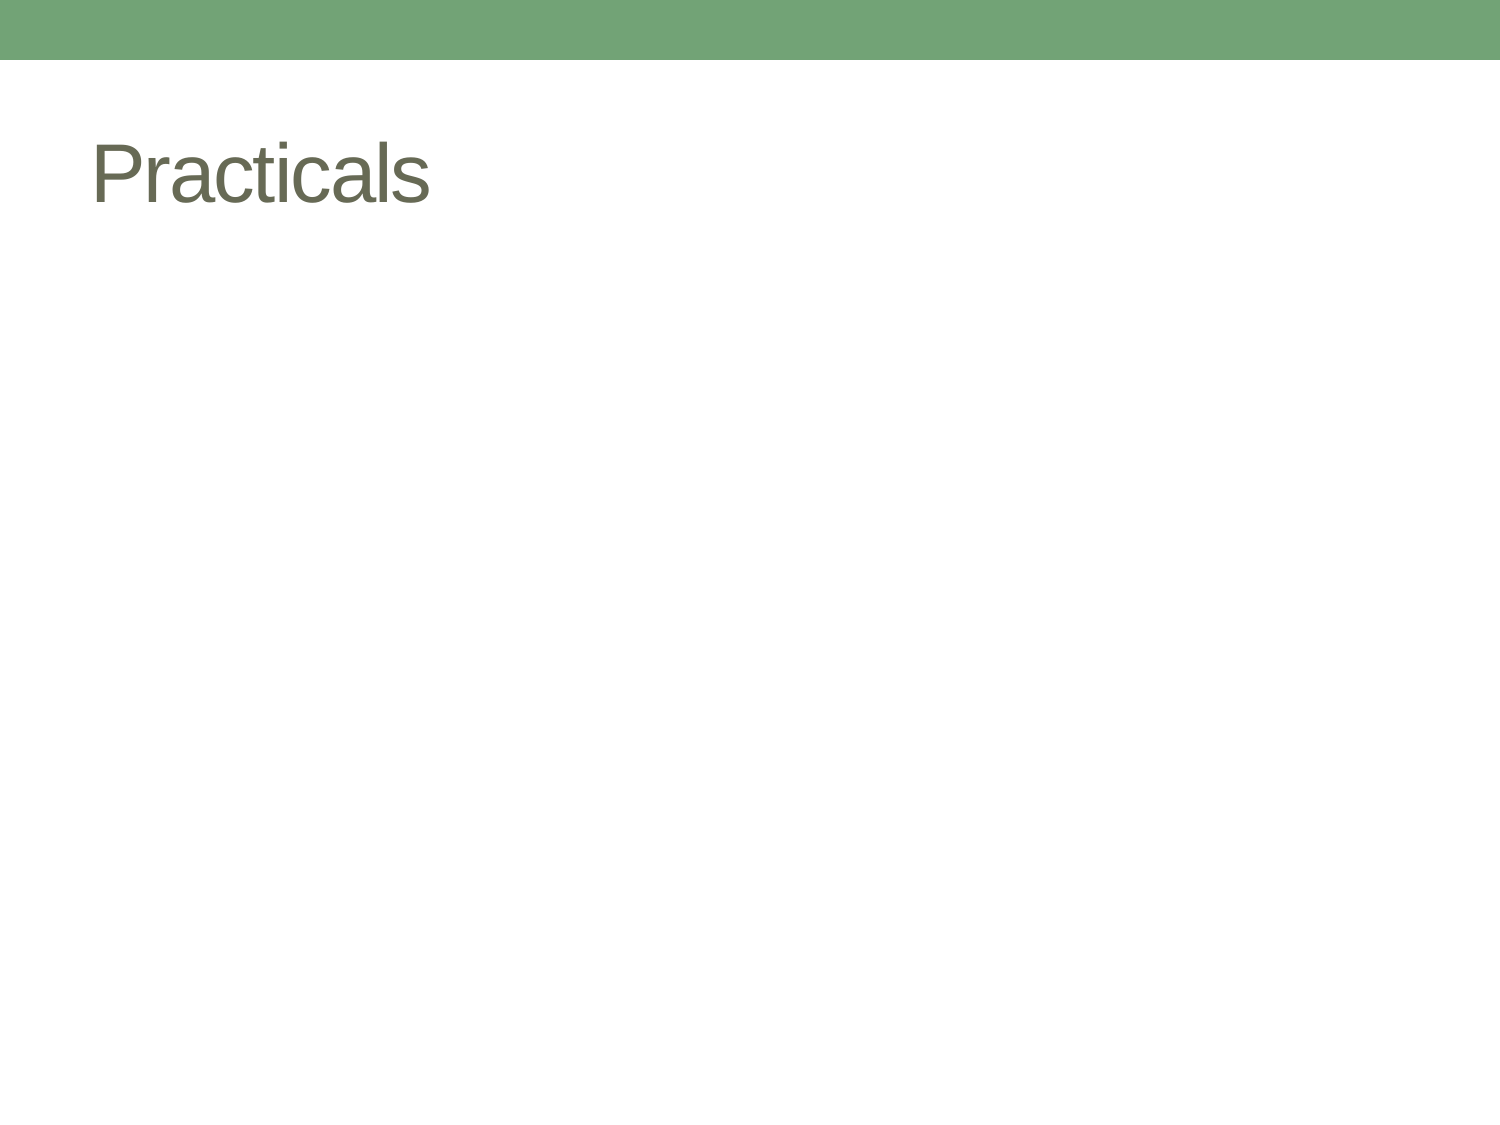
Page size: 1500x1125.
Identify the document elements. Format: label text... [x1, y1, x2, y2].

title Practicals [75, 87, 1425, 250]
